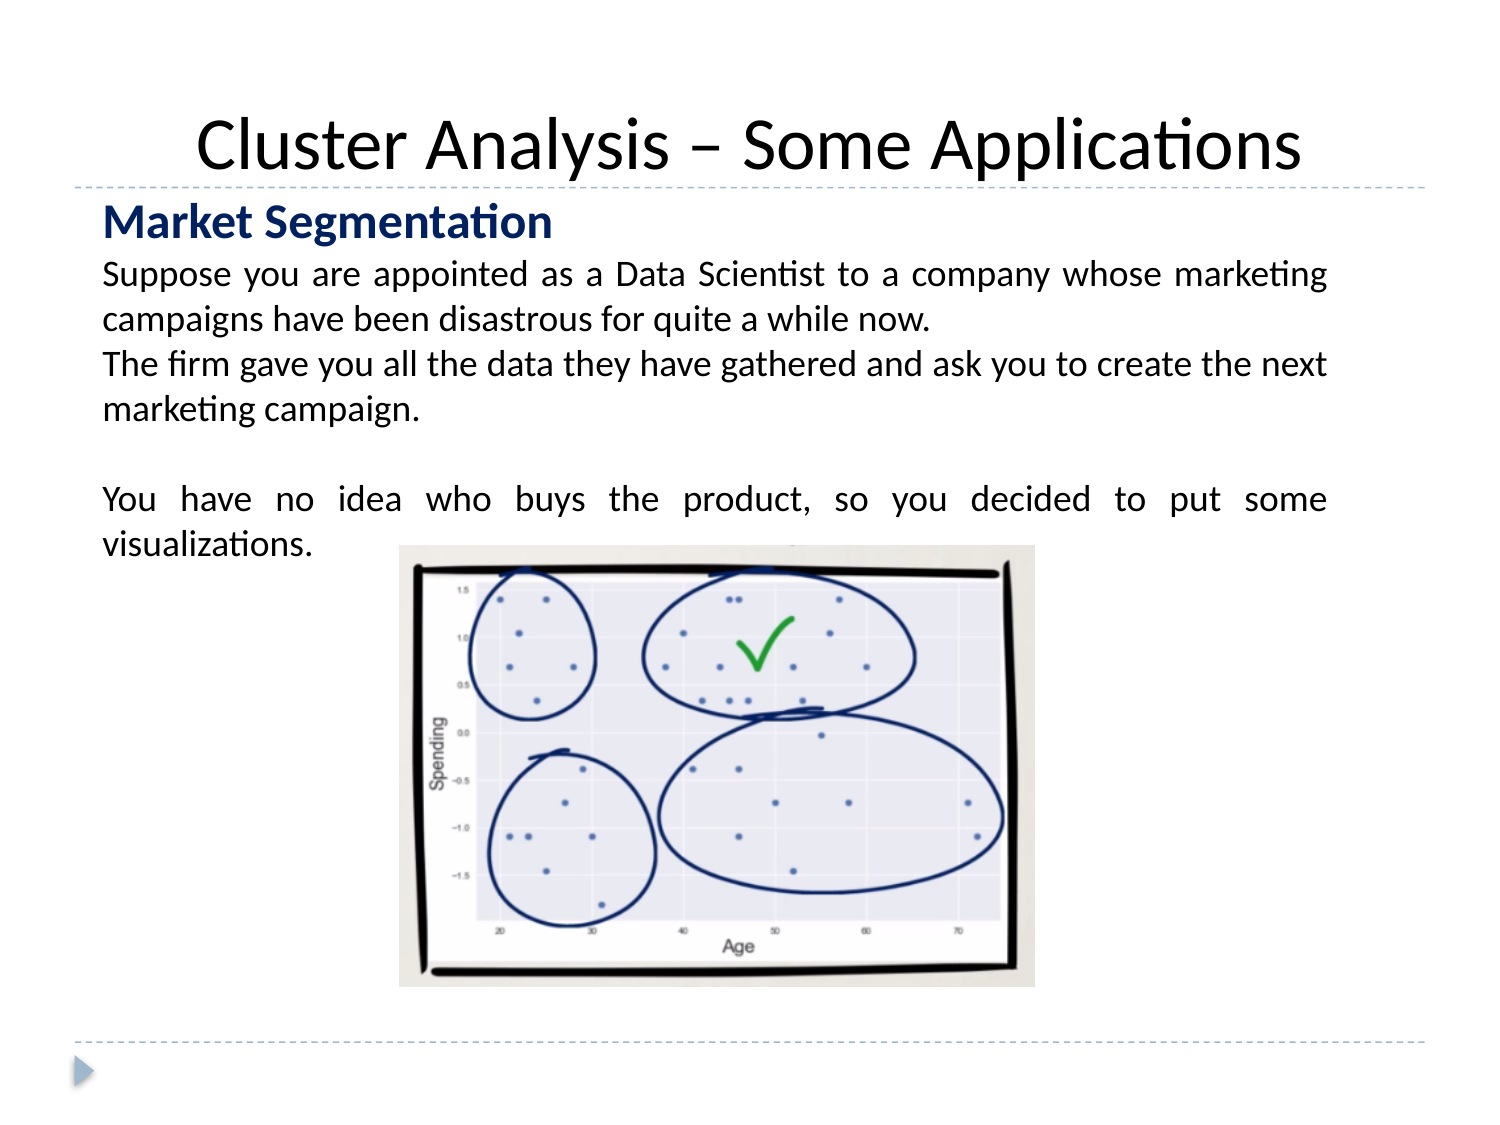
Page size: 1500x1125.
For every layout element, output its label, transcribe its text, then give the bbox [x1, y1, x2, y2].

text_box Cluster Analysis – Some Applications [181, 87, 1319, 181]
picture [399, 545, 1035, 987]
text_box Market Segmentation Suppose you are appointed as a Data Scientist to a company whose marketing campaigns have been disastrous for quite a while now. The firm gave you all the data they have gathered and ask you to create the next marketing campaign. You have no idea who buys the product, so you decided to put some visualizations. [87, 181, 1344, 571]
